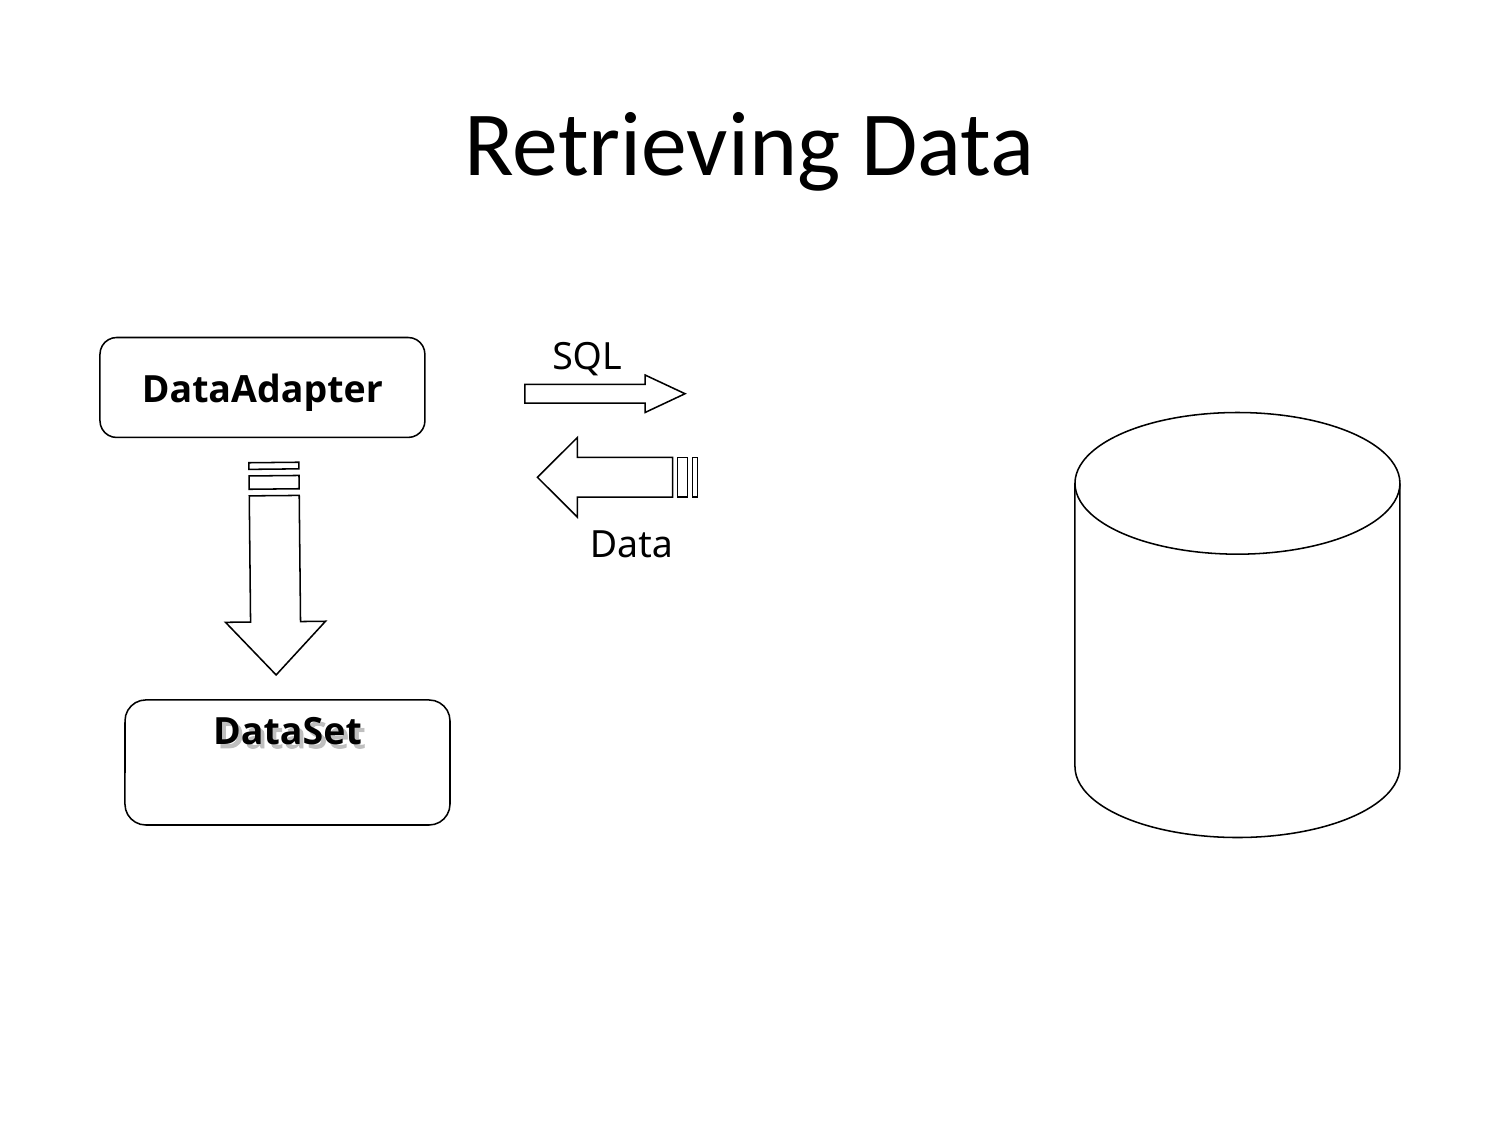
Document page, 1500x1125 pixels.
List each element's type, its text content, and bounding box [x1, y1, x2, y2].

text_box [692, 457, 698, 498]
text_box SQL [537, 324, 675, 385]
text_box [677, 457, 688, 498]
text_box DataSet [112, 699, 463, 760]
text_box [1074, 412, 1400, 838]
text_box [249, 475, 300, 490]
text_box [124, 764, 451, 826]
title Retrieving Data [75, 45, 1425, 233]
text_box Data [574, 512, 713, 573]
text_box DataAdapter [99, 337, 425, 438]
text_box [524, 384, 686, 413]
text_box [537, 437, 673, 514]
text_box [225, 495, 326, 675]
text_box [248, 462, 299, 470]
